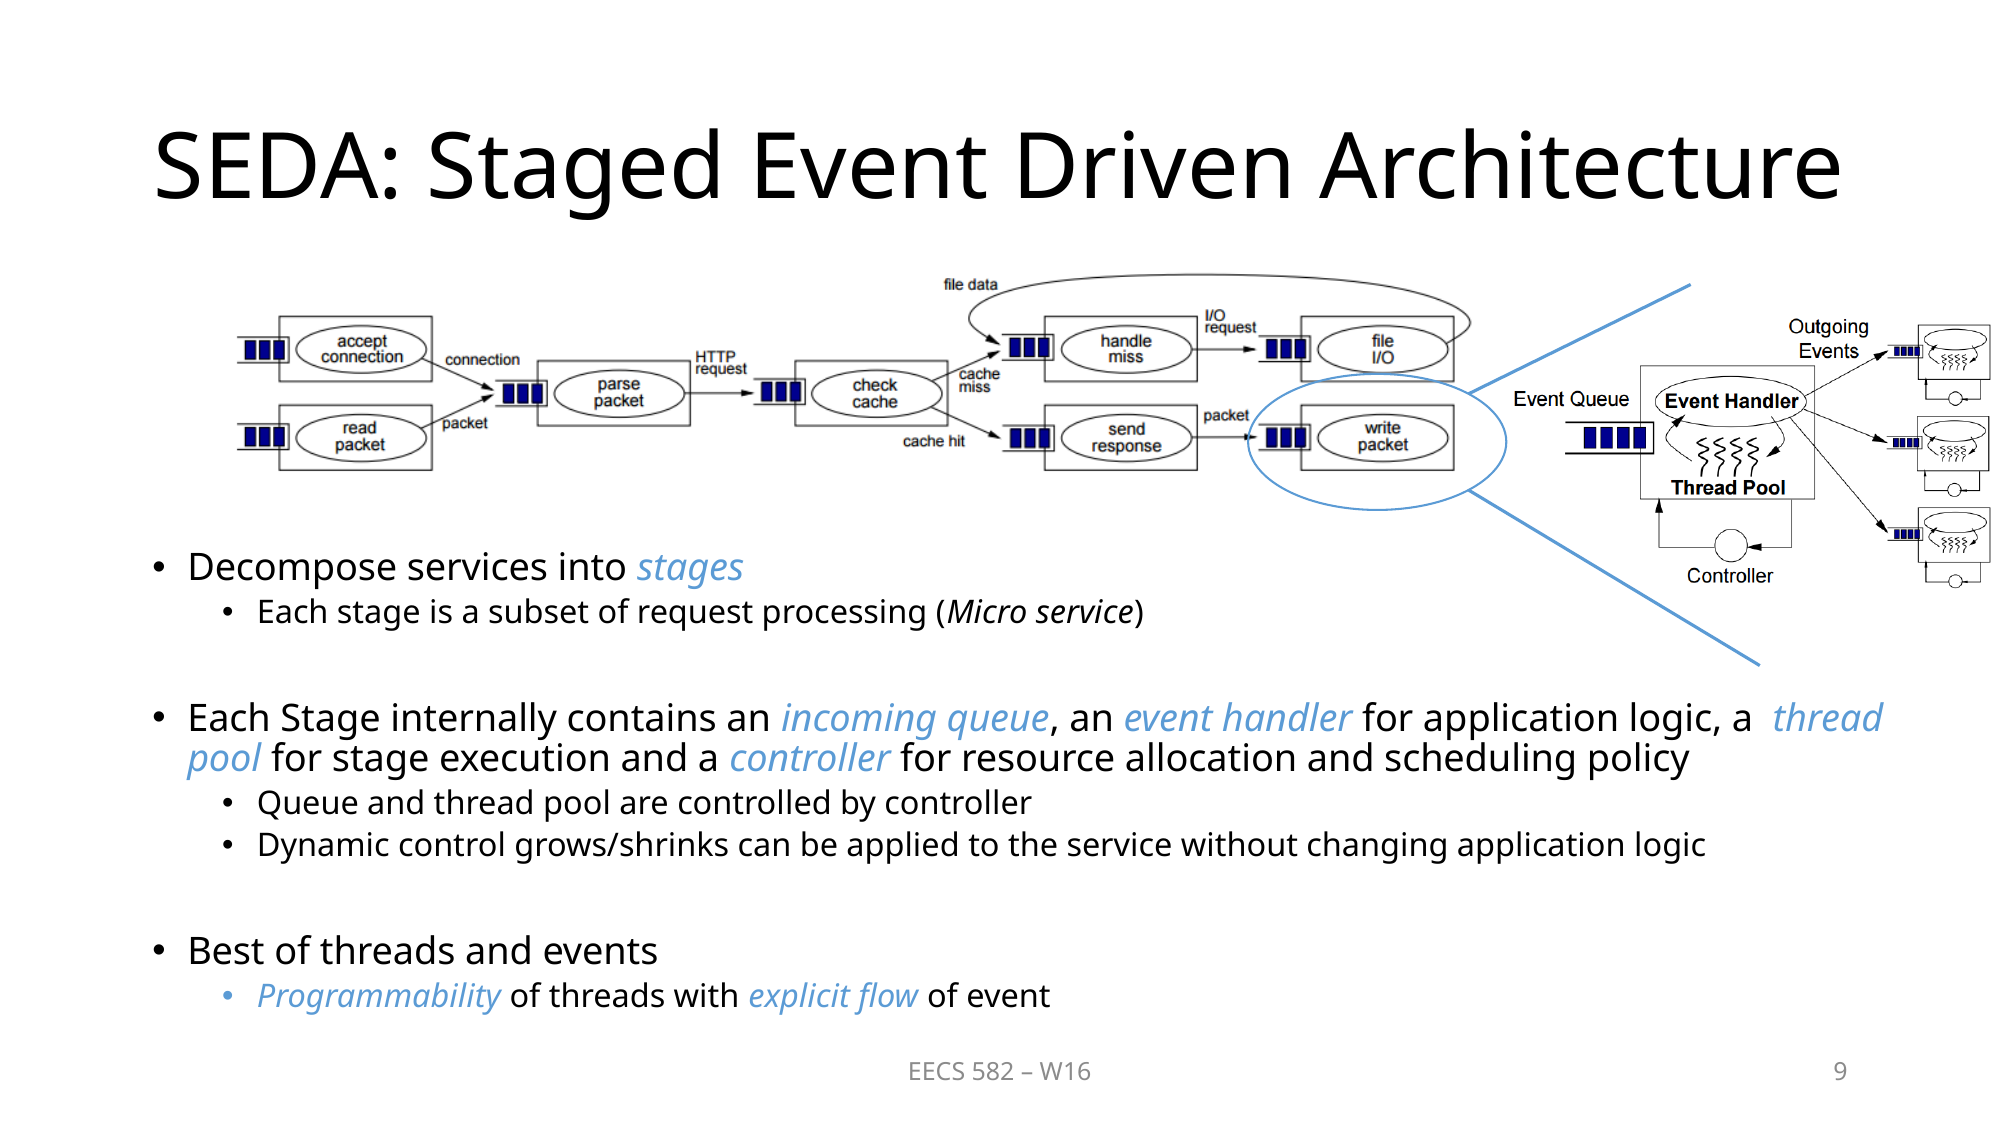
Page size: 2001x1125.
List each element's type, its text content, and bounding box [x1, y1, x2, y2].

list Decompose services into stages Each stage is a subset of request processing (Micro service) Each Stage internally contains an incoming queue, an event handler for application logic, a thread pool for stage execution and a controller for resource allocation and scheduling policy Queue and thread pool are controlled by controller Dynamic control grows/shrinks can be applied to the service without changing application logic Best of threads and events Programmability of threads with explicit flow of event [137, 536, 1958, 1026]
footer EECS 582 – W16 [662, 1042, 1338, 1103]
title SEDA: Staged Event Driven Architecture [137, 59, 1863, 278]
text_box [1468, 490, 1760, 666]
slide_number 9 [1412, 1042, 1863, 1103]
picture [223, 255, 2000, 603]
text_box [1468, 284, 1691, 394]
